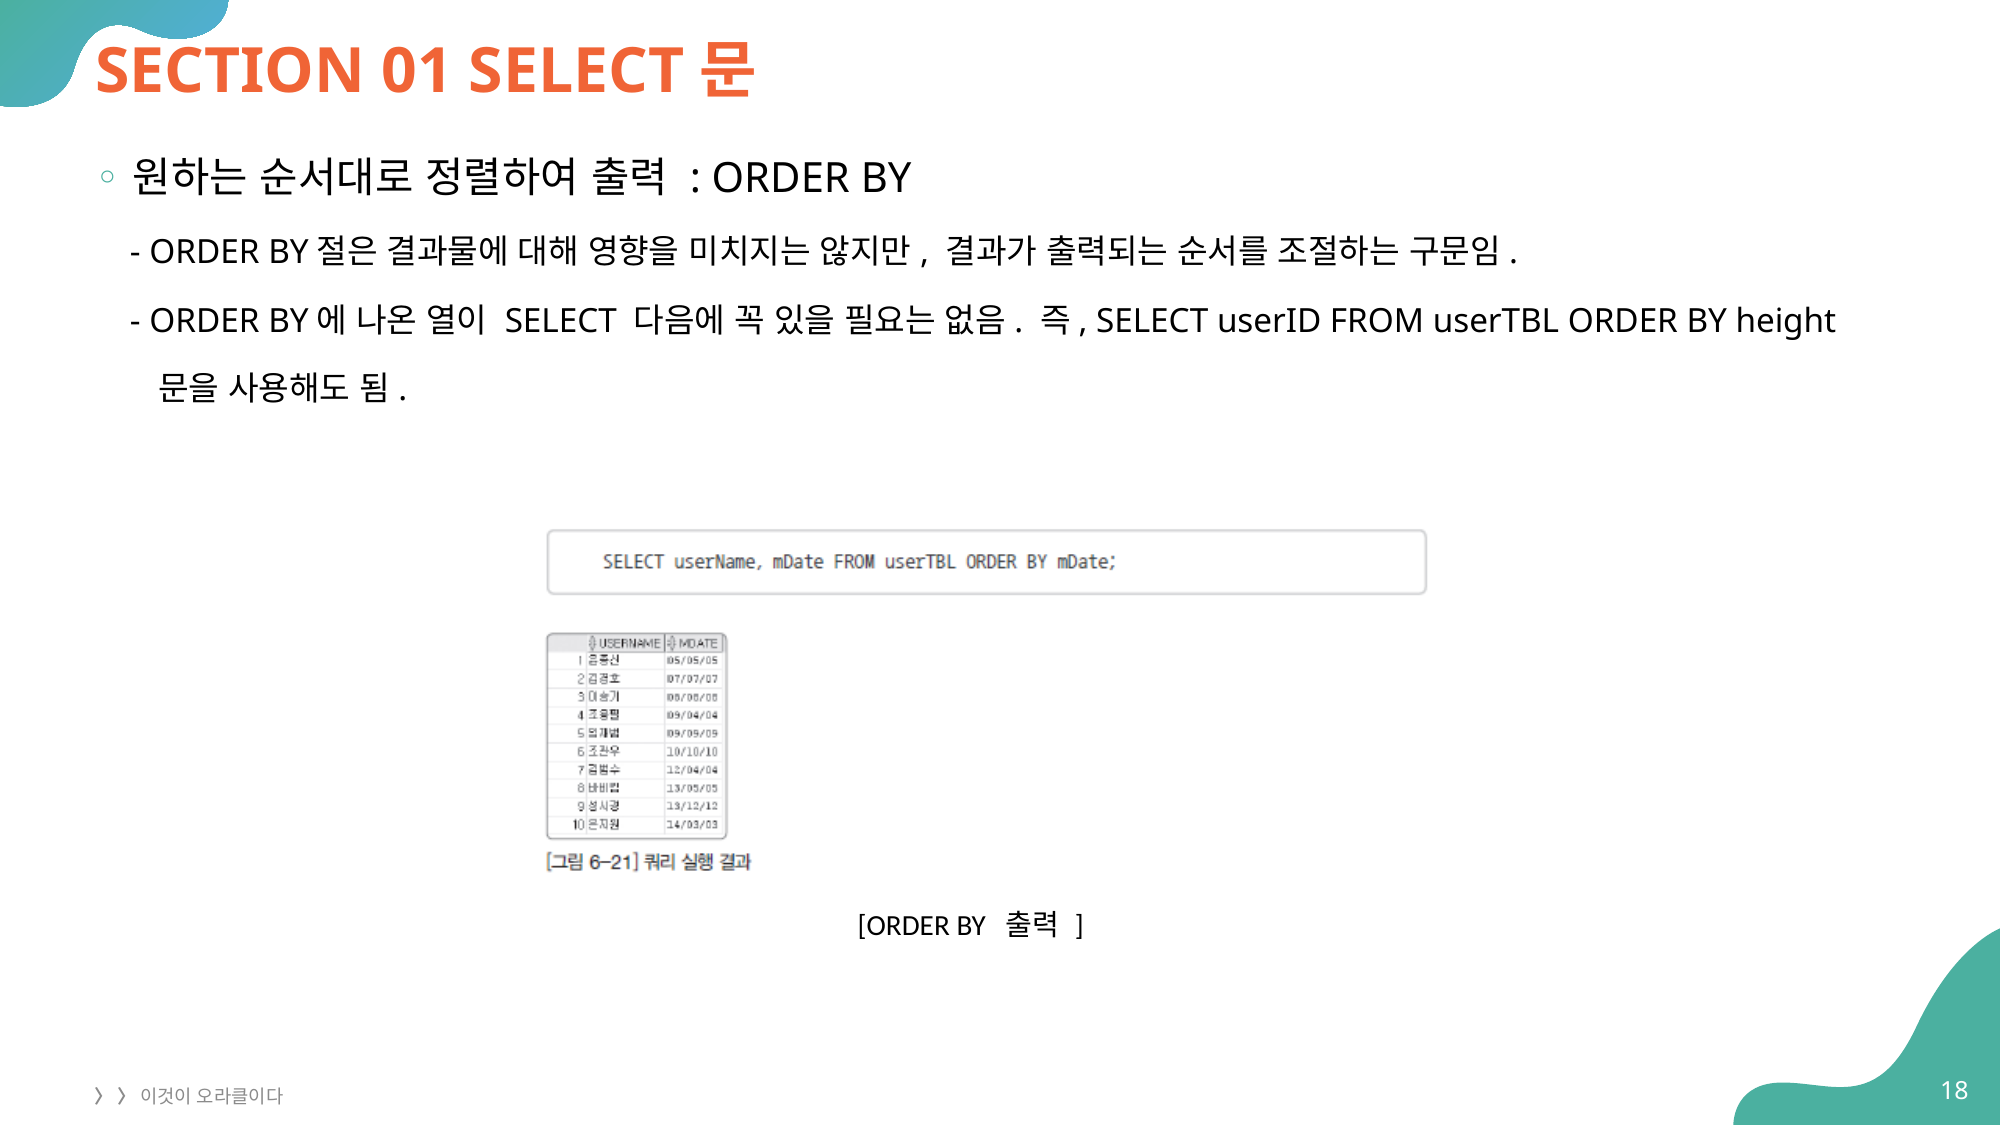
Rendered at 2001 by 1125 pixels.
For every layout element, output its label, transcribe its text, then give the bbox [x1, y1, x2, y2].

text_box [ORDER BY 출력 ] [842, 898, 1099, 949]
title SECTION 01 SELECT문 [79, 17, 1931, 128]
list 원하는 순서대로 정렬하여 출력 : ORDER BY - ORDER BY절은 결과물에 대해 영향을 미치지는 않지만, 결과가 출력되는 순서를 조절하는 구문임. - ORDER BY에 나온 열이 SELECT 다음에 꼭 있을 필요는 없음. 즉, SELECT userID FROM userTBL ORDER BY height 문을 사용해도 됨. [79, 133, 1931, 493]
footer 〉 〉 이것이 오라클이다 [79, 1078, 755, 1114]
picture [536, 517, 1454, 885]
slide_number 18 [1917, 1061, 1984, 1122]
